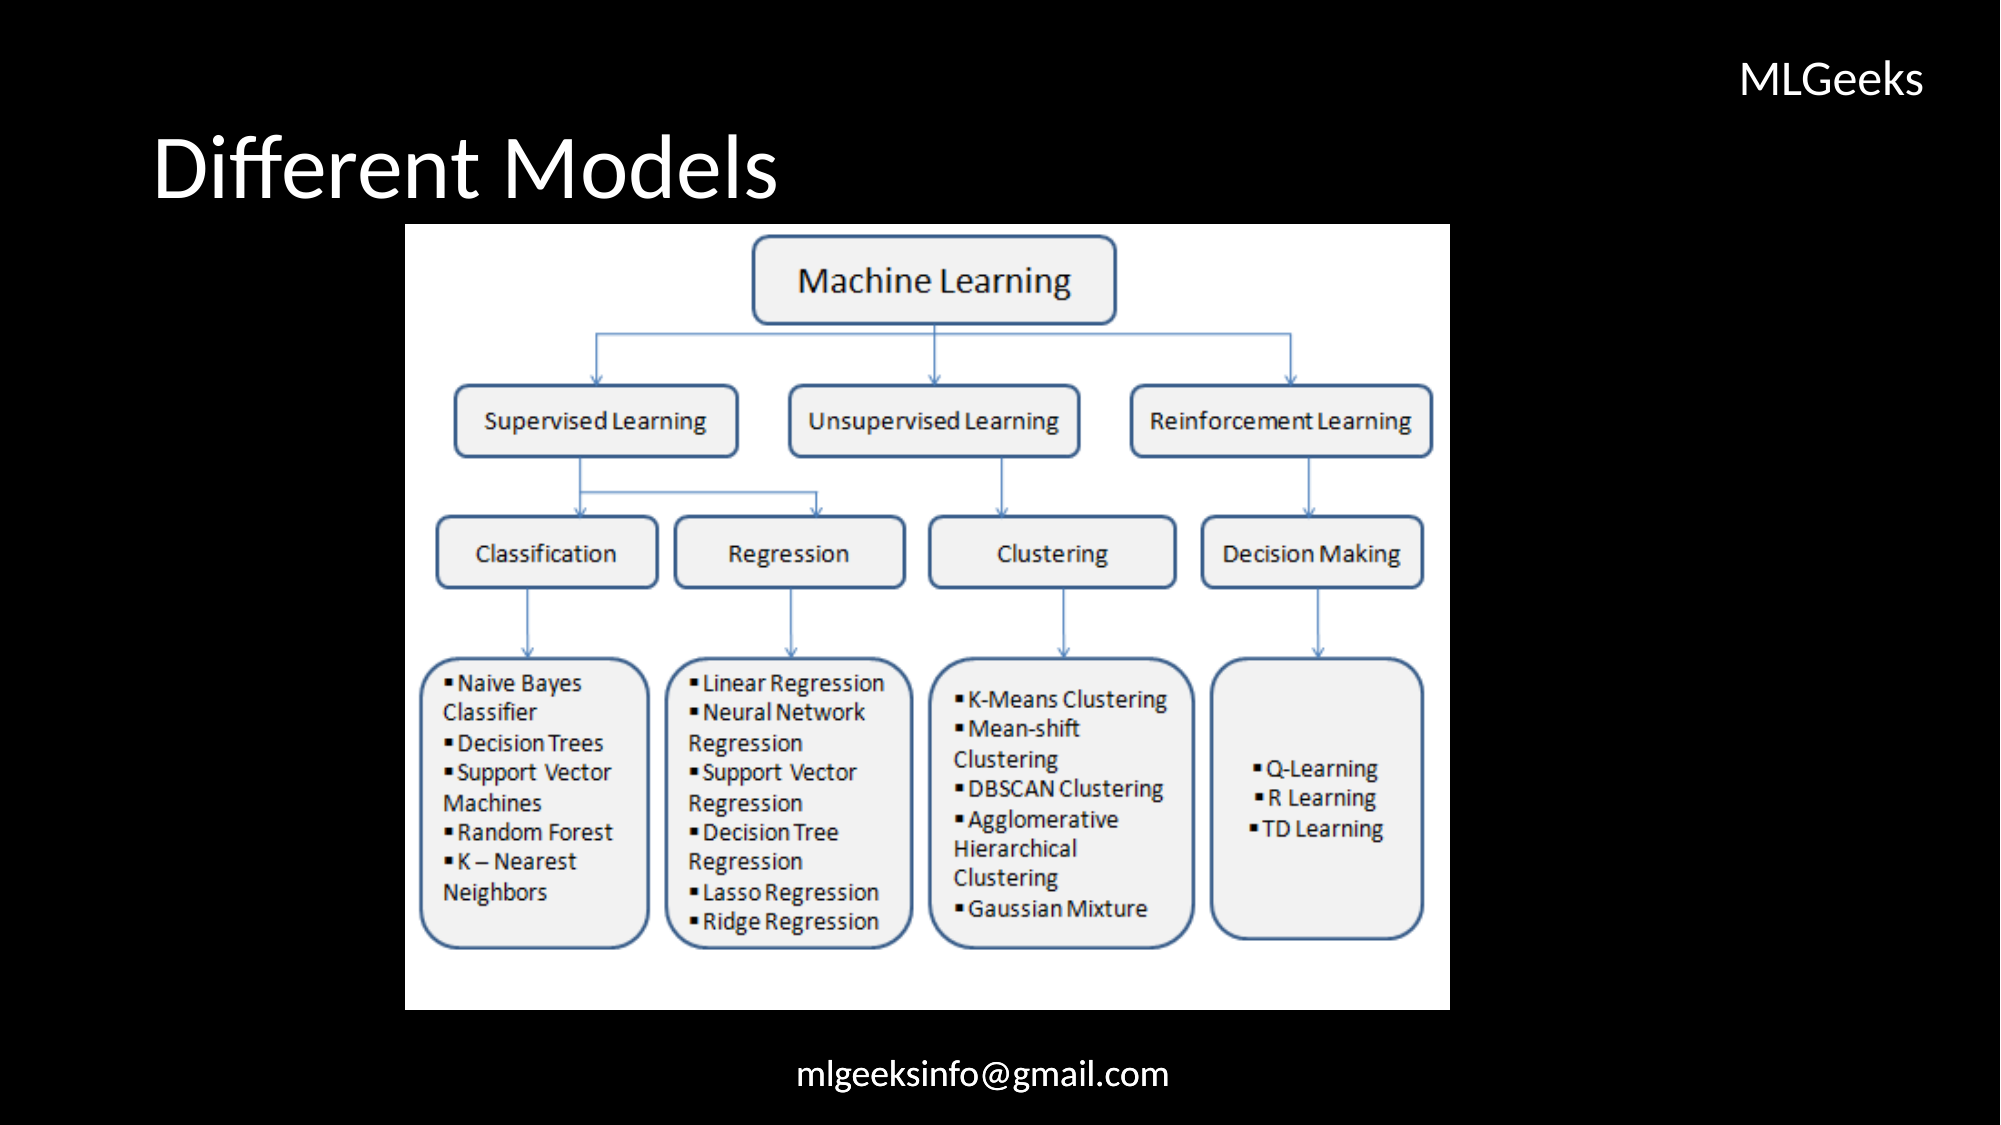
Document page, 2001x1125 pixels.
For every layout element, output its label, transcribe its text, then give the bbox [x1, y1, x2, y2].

title Different Models [137, 59, 1863, 278]
picture [404, 224, 1450, 1010]
